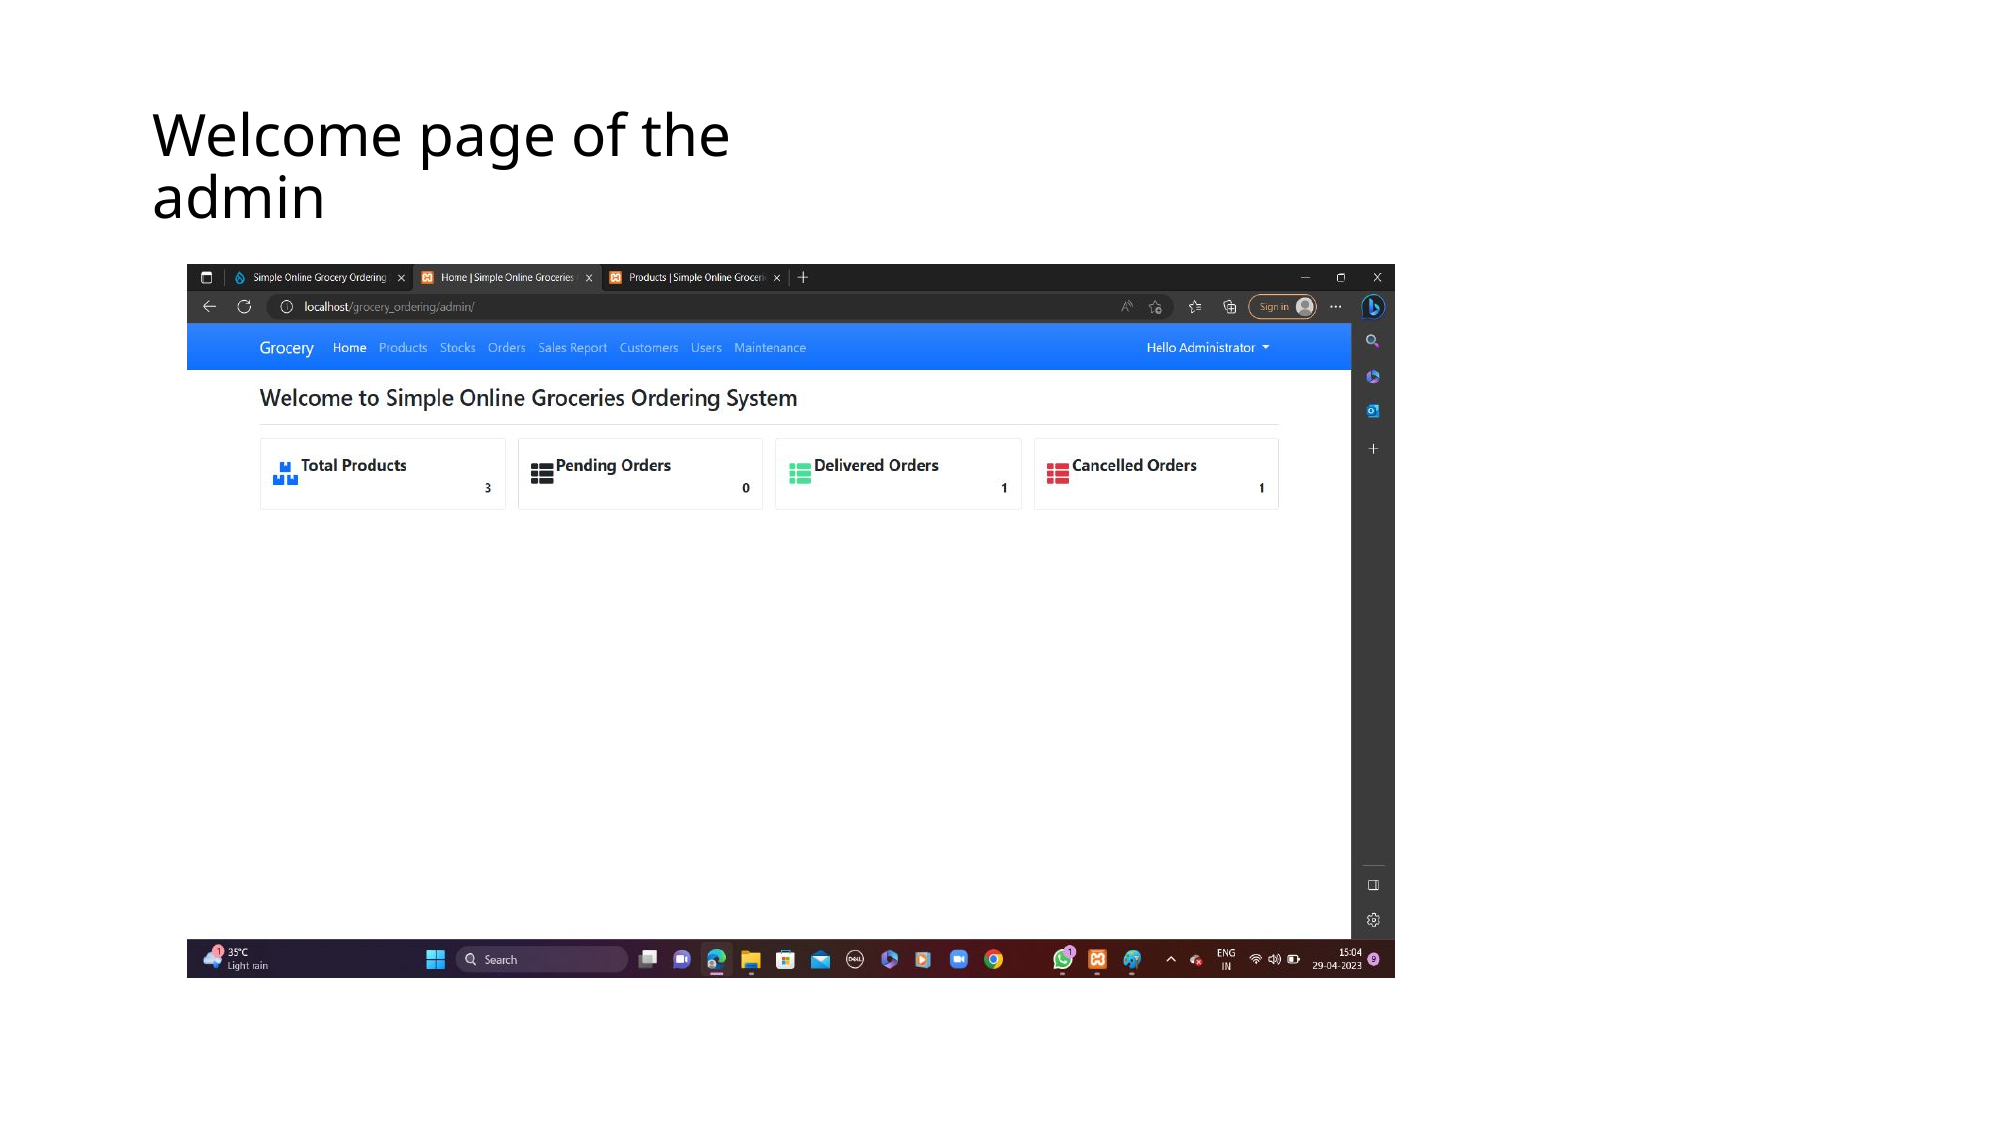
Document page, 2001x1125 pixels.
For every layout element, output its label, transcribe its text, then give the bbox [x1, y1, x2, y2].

title Welcome page of the admin [137, 59, 842, 278]
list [187, 264, 1395, 978]
